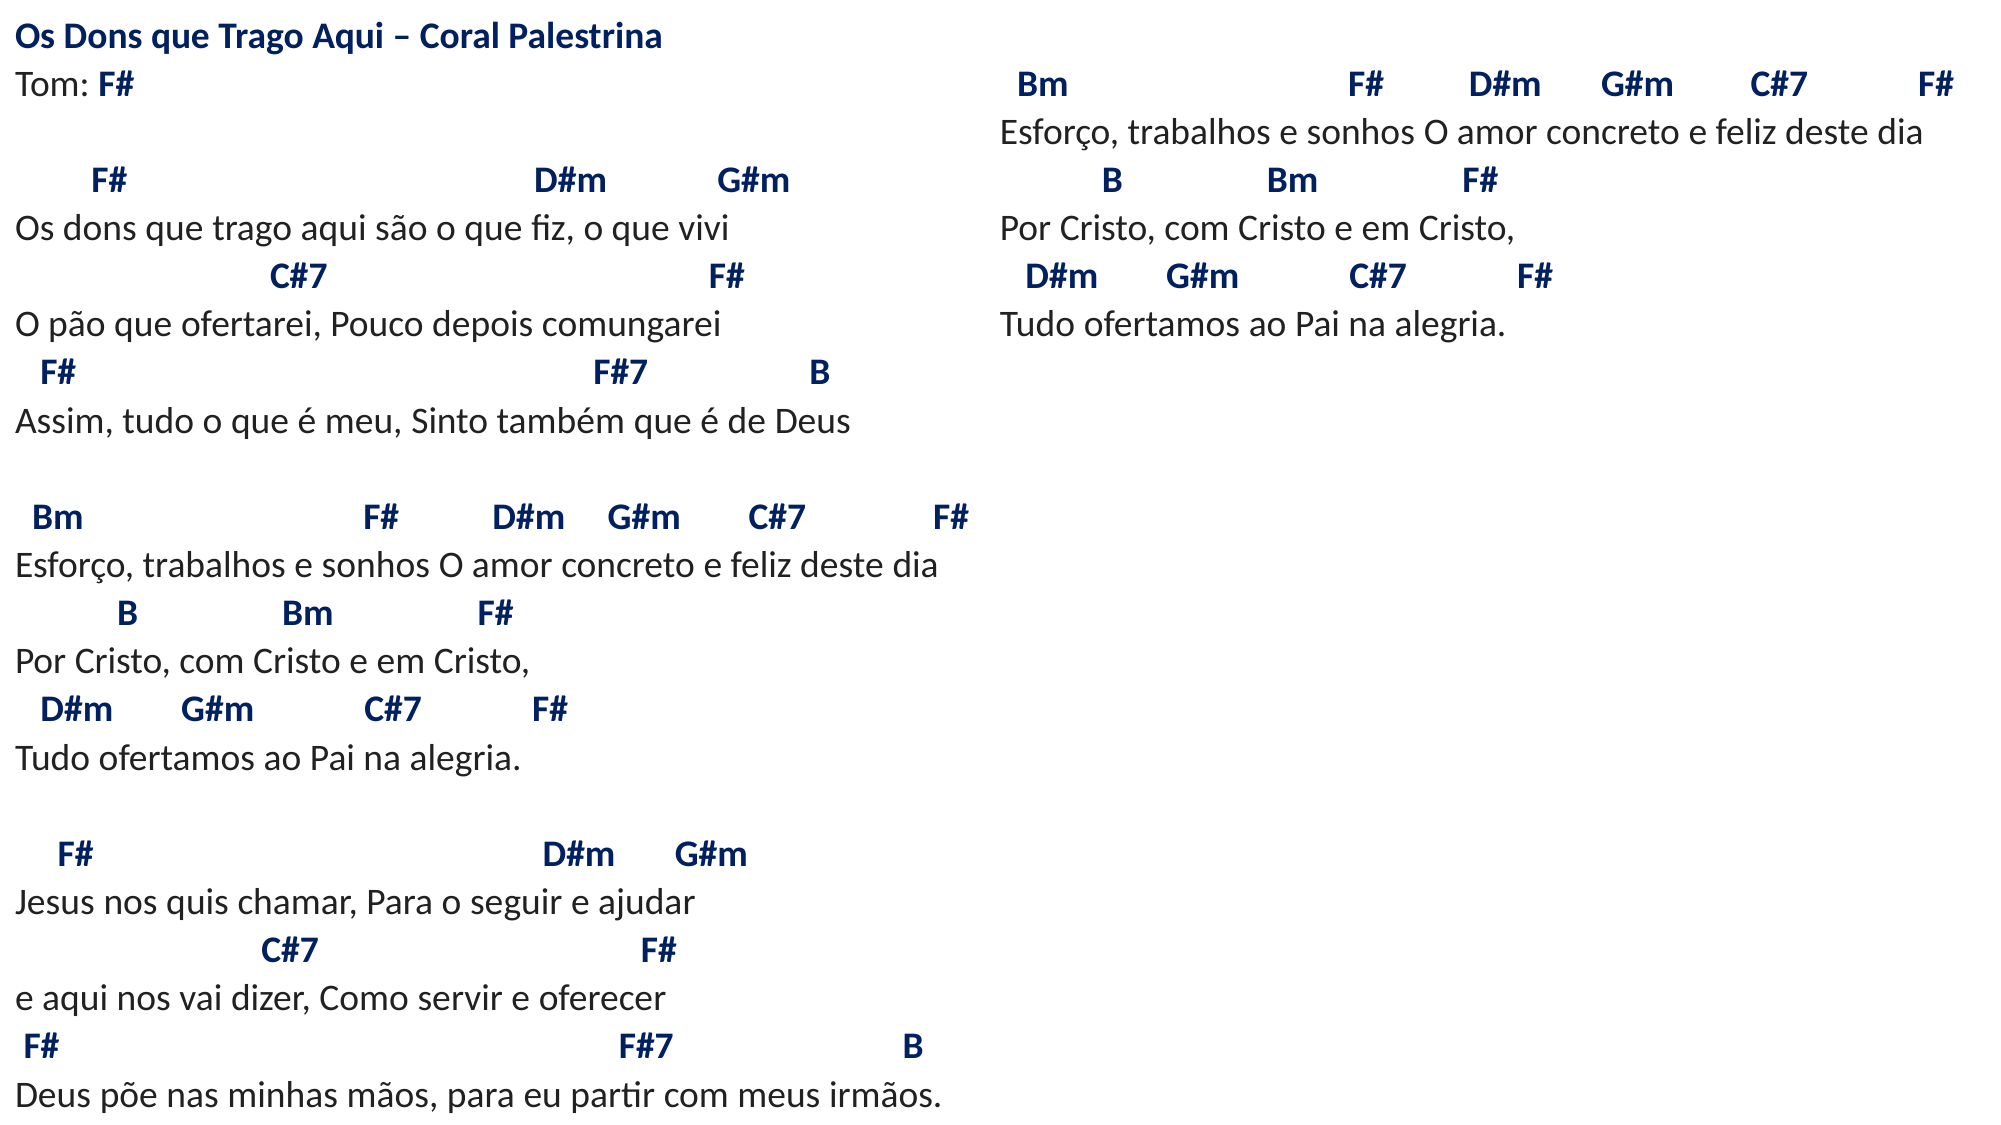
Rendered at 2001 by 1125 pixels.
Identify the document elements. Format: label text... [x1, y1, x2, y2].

title Os Dons que Trago Aqui – Coral Palestrina Tom: F# F# D#m G#m Os dons que trago aqui são o que fiz, o que vivi C#7 F# O pão que ofertarei, Pouco depois comungarei F# F#7 B Assim, tudo o que é meu, Sinto também que é de Deus Bm F# D#m G#m C#7 F# Esforço, trabalhos e sonhos O amor concreto e feliz deste dia B Bm F# Por Cristo, com Cristo e em Cristo, D#m G#m C#7 F# Tudo ofertamos ao Pai na alegria. F# D#m G#m Jesus nos quis chamar, Para o seguir e ajudar C#7 F# e aqui nos vai dizer, Como servir e oferecer F# F#7 B Deus põe nas minhas mãos, para eu partir com meus irmãos. Bm F# D#m G#m C#7 F# Esforço, trabalhos e sonhos O amor concreto e feliz deste dia B Bm F# Por Cristo, com Cristo e em Cristo, D#m G#m C#7 F# Tudo ofertamos ao Pai na alegria. [0, 0, 2000, 1125]
